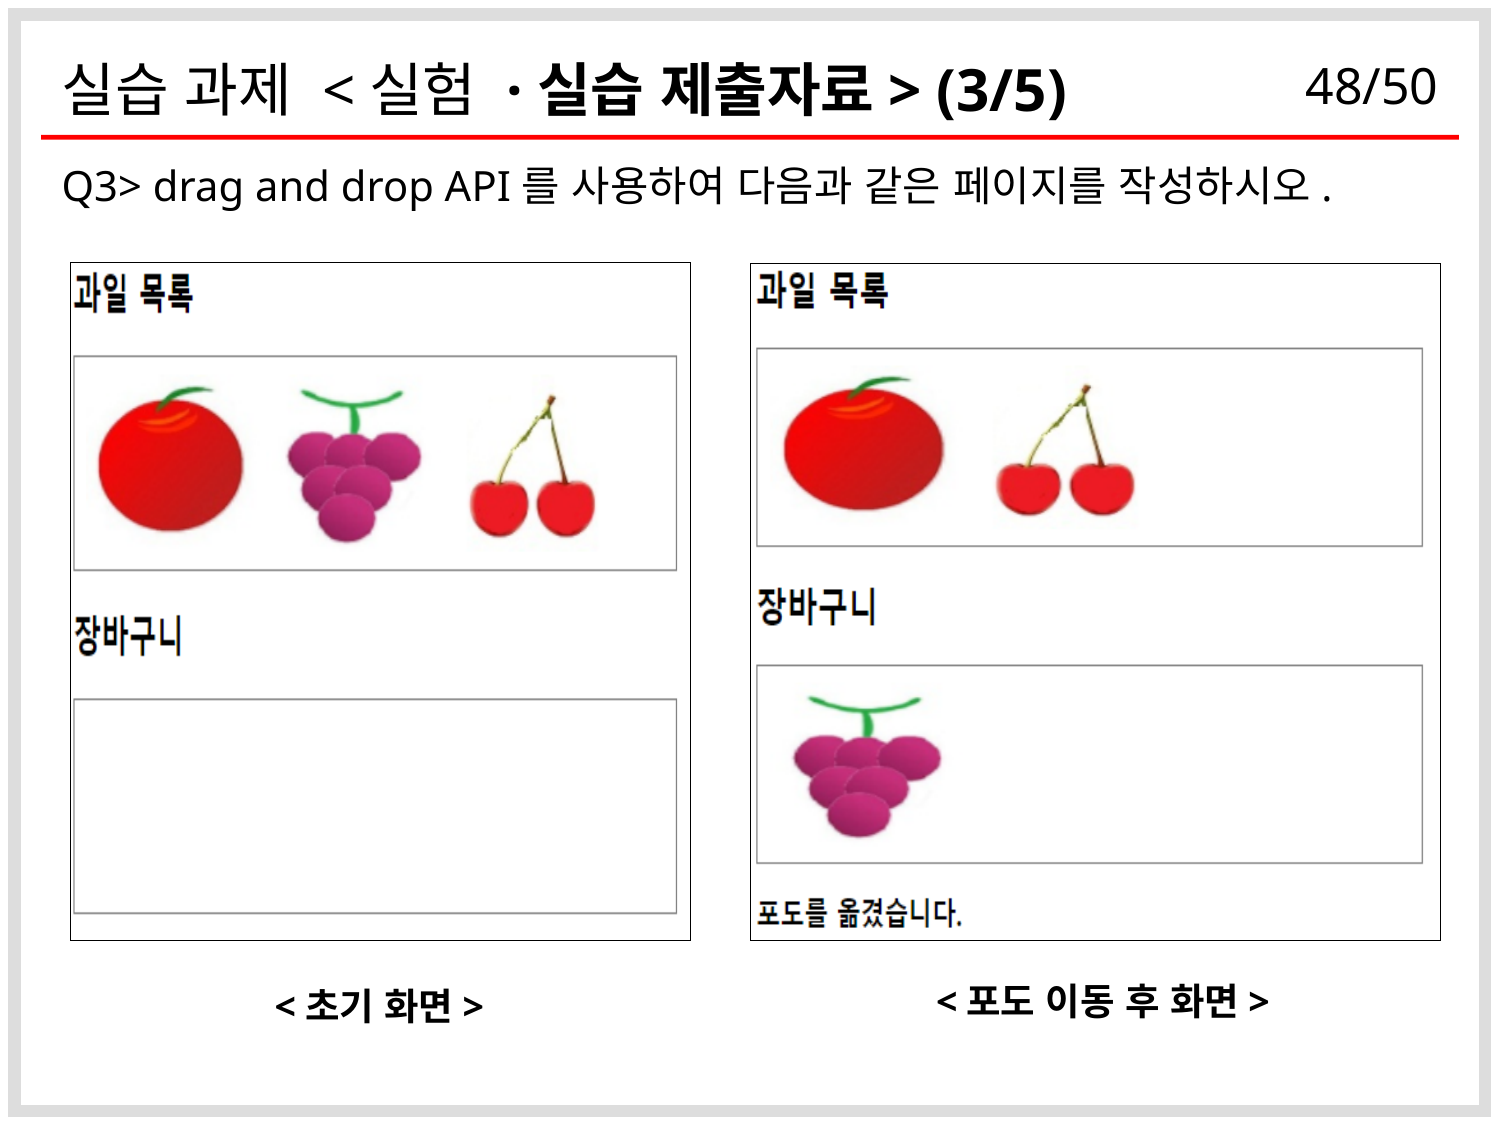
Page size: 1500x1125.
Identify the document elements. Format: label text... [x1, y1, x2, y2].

picture [749, 262, 1442, 941]
text_box <포도 이동 후 화면> [921, 970, 1301, 1031]
title 실습 과제 <실험 ·실습 제출자료> (3/5) [46, 46, 1243, 131]
list Q3> drag and drop API를 사용하여 다음과 같은 페이지를 작성하시오. [46, 152, 1459, 493]
picture [70, 262, 692, 941]
text_box <초기 화면> [259, 975, 520, 1036]
